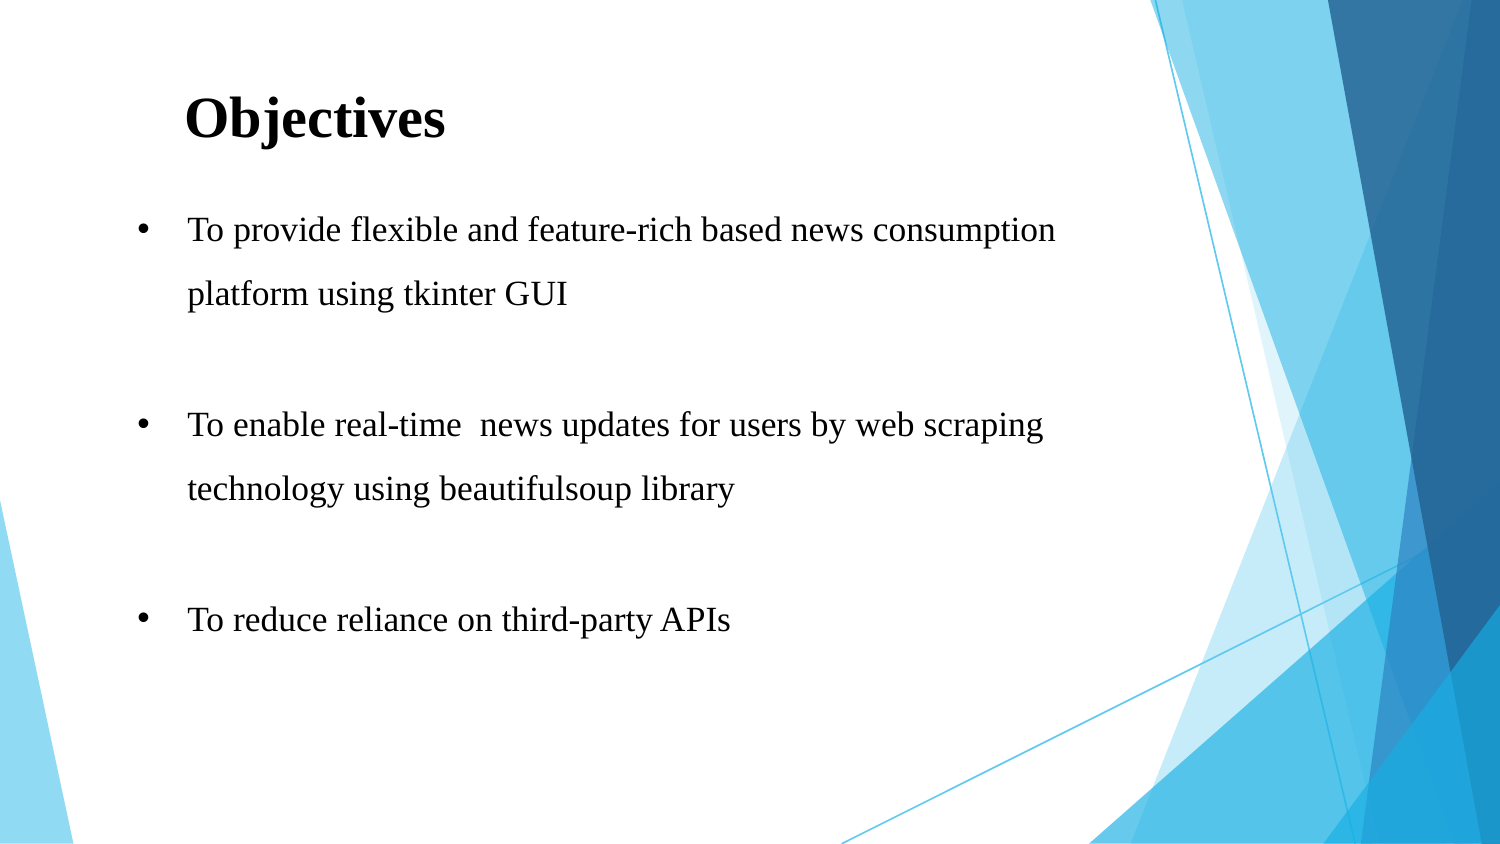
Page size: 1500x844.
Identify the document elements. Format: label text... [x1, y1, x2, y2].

title Objectives [72, 58, 1158, 221]
text_box To provide flexible and feature-rich based news consumption platform using tkinter GUI To enable real-time news updates for users by web scraping technology using beautifulsoup library To reduce reliance on third-party APIs [135, 183, 1131, 639]
